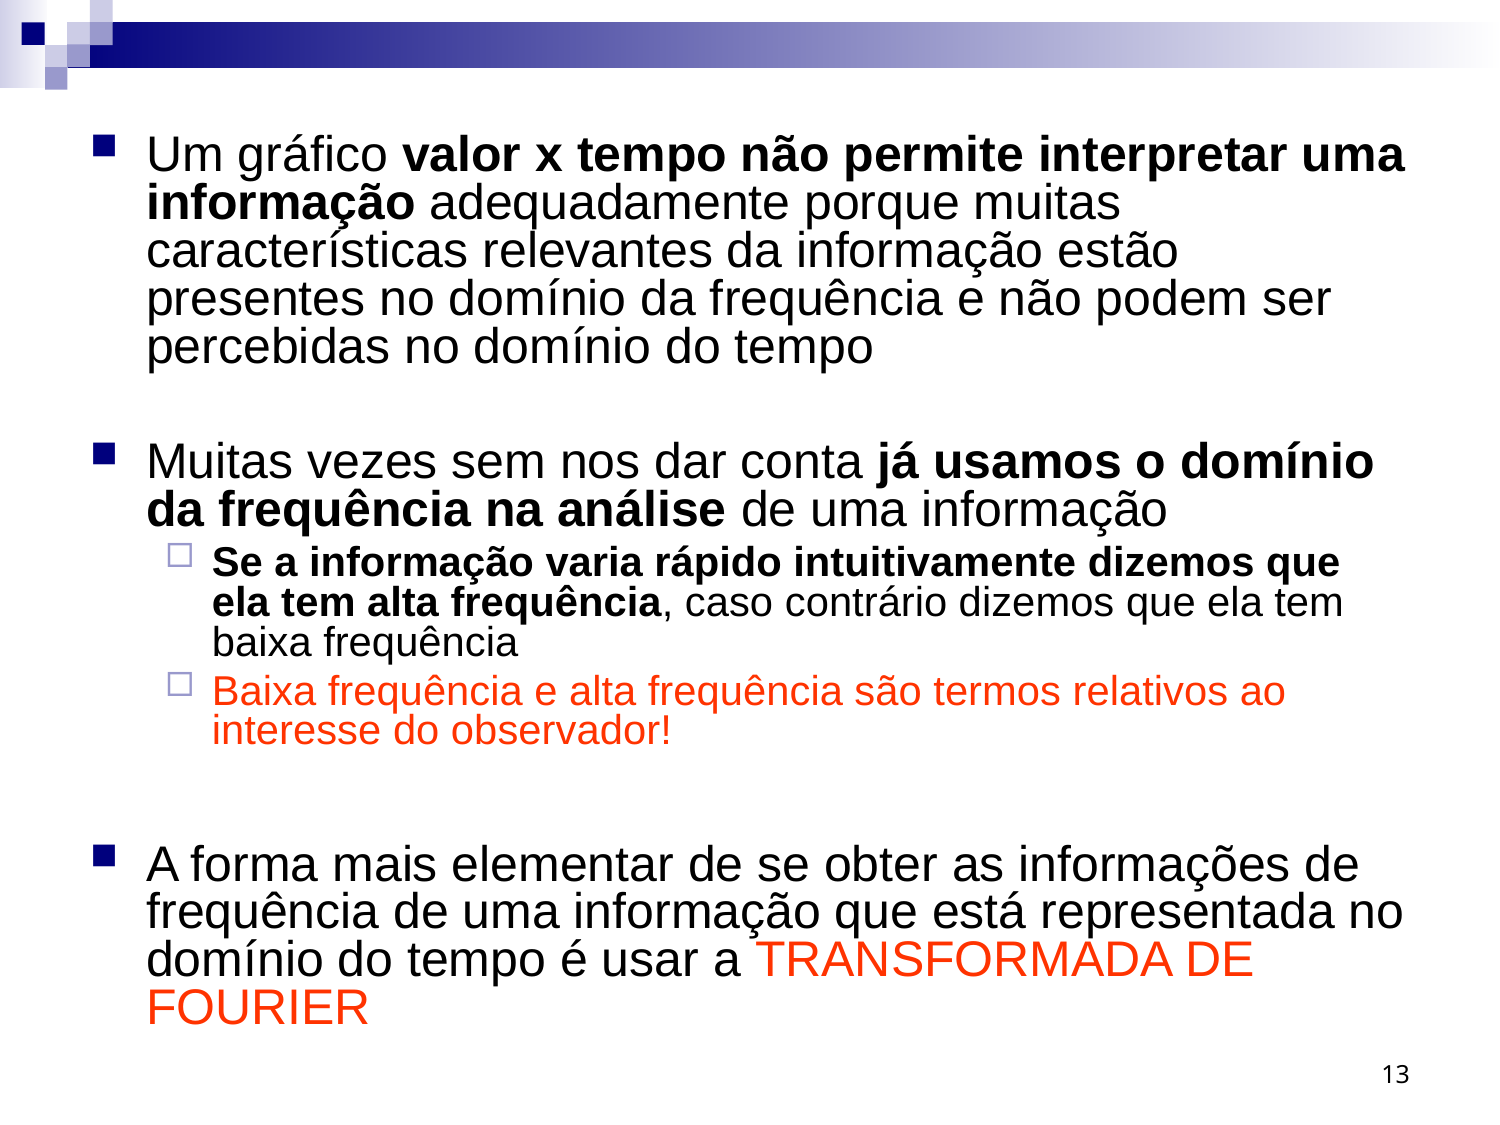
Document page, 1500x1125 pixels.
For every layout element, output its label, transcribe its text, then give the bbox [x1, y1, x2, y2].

list Um gráfico valor x tempo não permite interpretar uma informação adequadamente porque muitas características relevantes da informação estão presentes no domínio da frequência e não podem ser percebidas no domínio do tempo Muitas vezes sem nos dar conta já usamos o domínio da frequência na análise de uma informação Se a informação varia rápido intuitivamente dizemos que ela tem alta frequência, caso contrário dizemos que ela tem baixa frequência Baixa frequência e alta frequência são termos relativos ao interesse do observador! A forma mais elementar de se obter as informações de frequência de uma informação que está representada no domínio do tempo é usar a TRANSFORMADA DE FOURIER [75, 125, 1425, 963]
slide_number 13 [1074, 1025, 1425, 1100]
